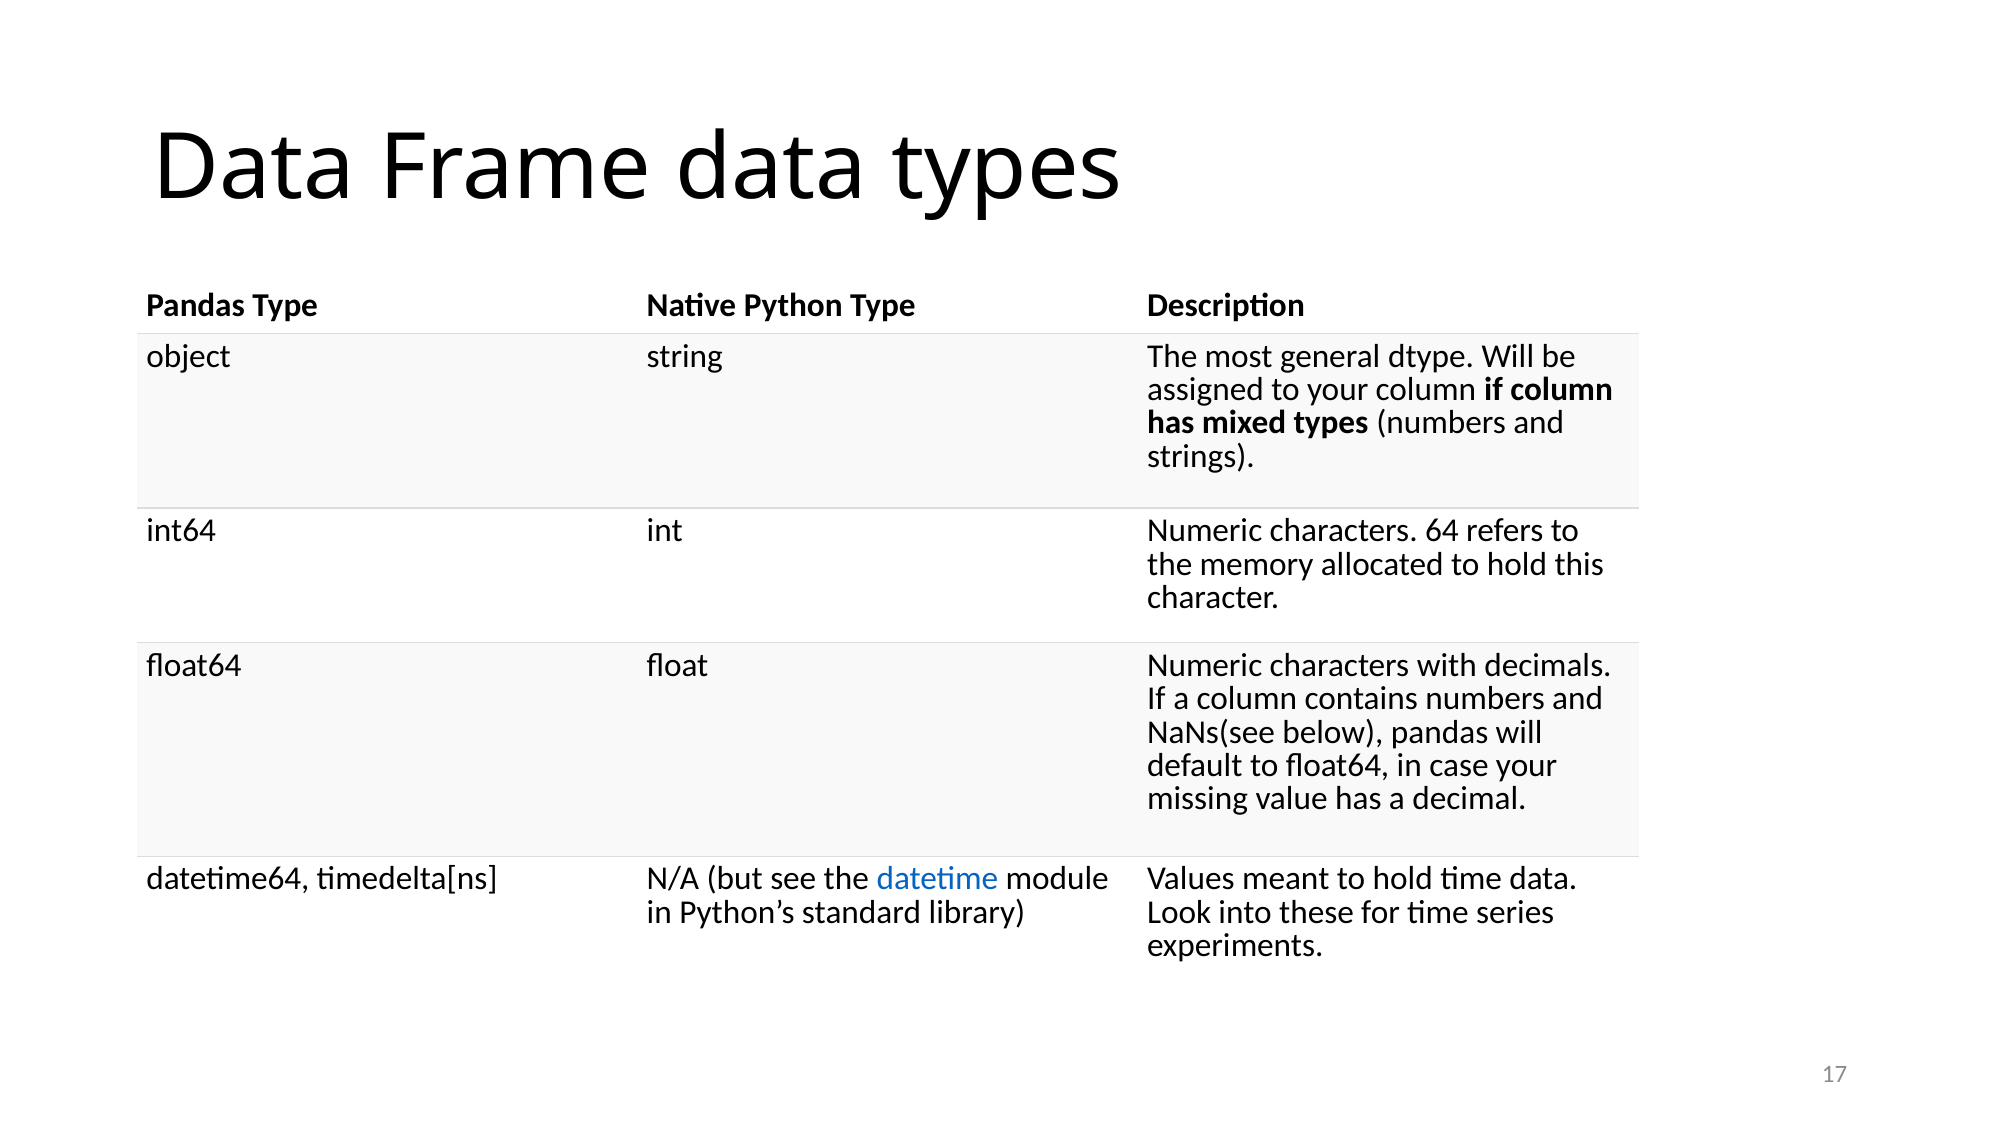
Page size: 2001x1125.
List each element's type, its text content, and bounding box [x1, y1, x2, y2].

table_cell float64 [137, 643, 638, 856]
title Data Frame data types [137, 59, 1863, 278]
table_cell N/A (but see the datetime module in Python’s standard library) [638, 857, 1138, 991]
table_cell The most general dtype. Will be assigned to your column if column has mixed types (numbers and strings). [1138, 334, 1639, 507]
table_cell Numeric characters with decimals. If a column contains numbers and NaNs(see below), pandas will default to float64, in case your missing value has a decimal. [1138, 643, 1639, 856]
slide_number 17 [1412, 1042, 1863, 1103]
table_header Native Python Type [638, 277, 1138, 333]
table_cell int [638, 509, 1138, 642]
table_cell float [638, 643, 1138, 856]
table_cell int64 [137, 509, 638, 642]
table_cell object [137, 334, 638, 507]
table_cell Values meant to hold time data. Look into these for time series experiments. [1138, 857, 1639, 991]
table_cell datetime64, timedelta[ns] [137, 857, 638, 991]
table_cell Numeric characters. 64 refers to the memory allocated to hold this character. [1138, 509, 1639, 642]
table_cell string [638, 334, 1138, 507]
table_header Description [1138, 277, 1639, 333]
table_header Pandas Type [137, 277, 638, 333]
